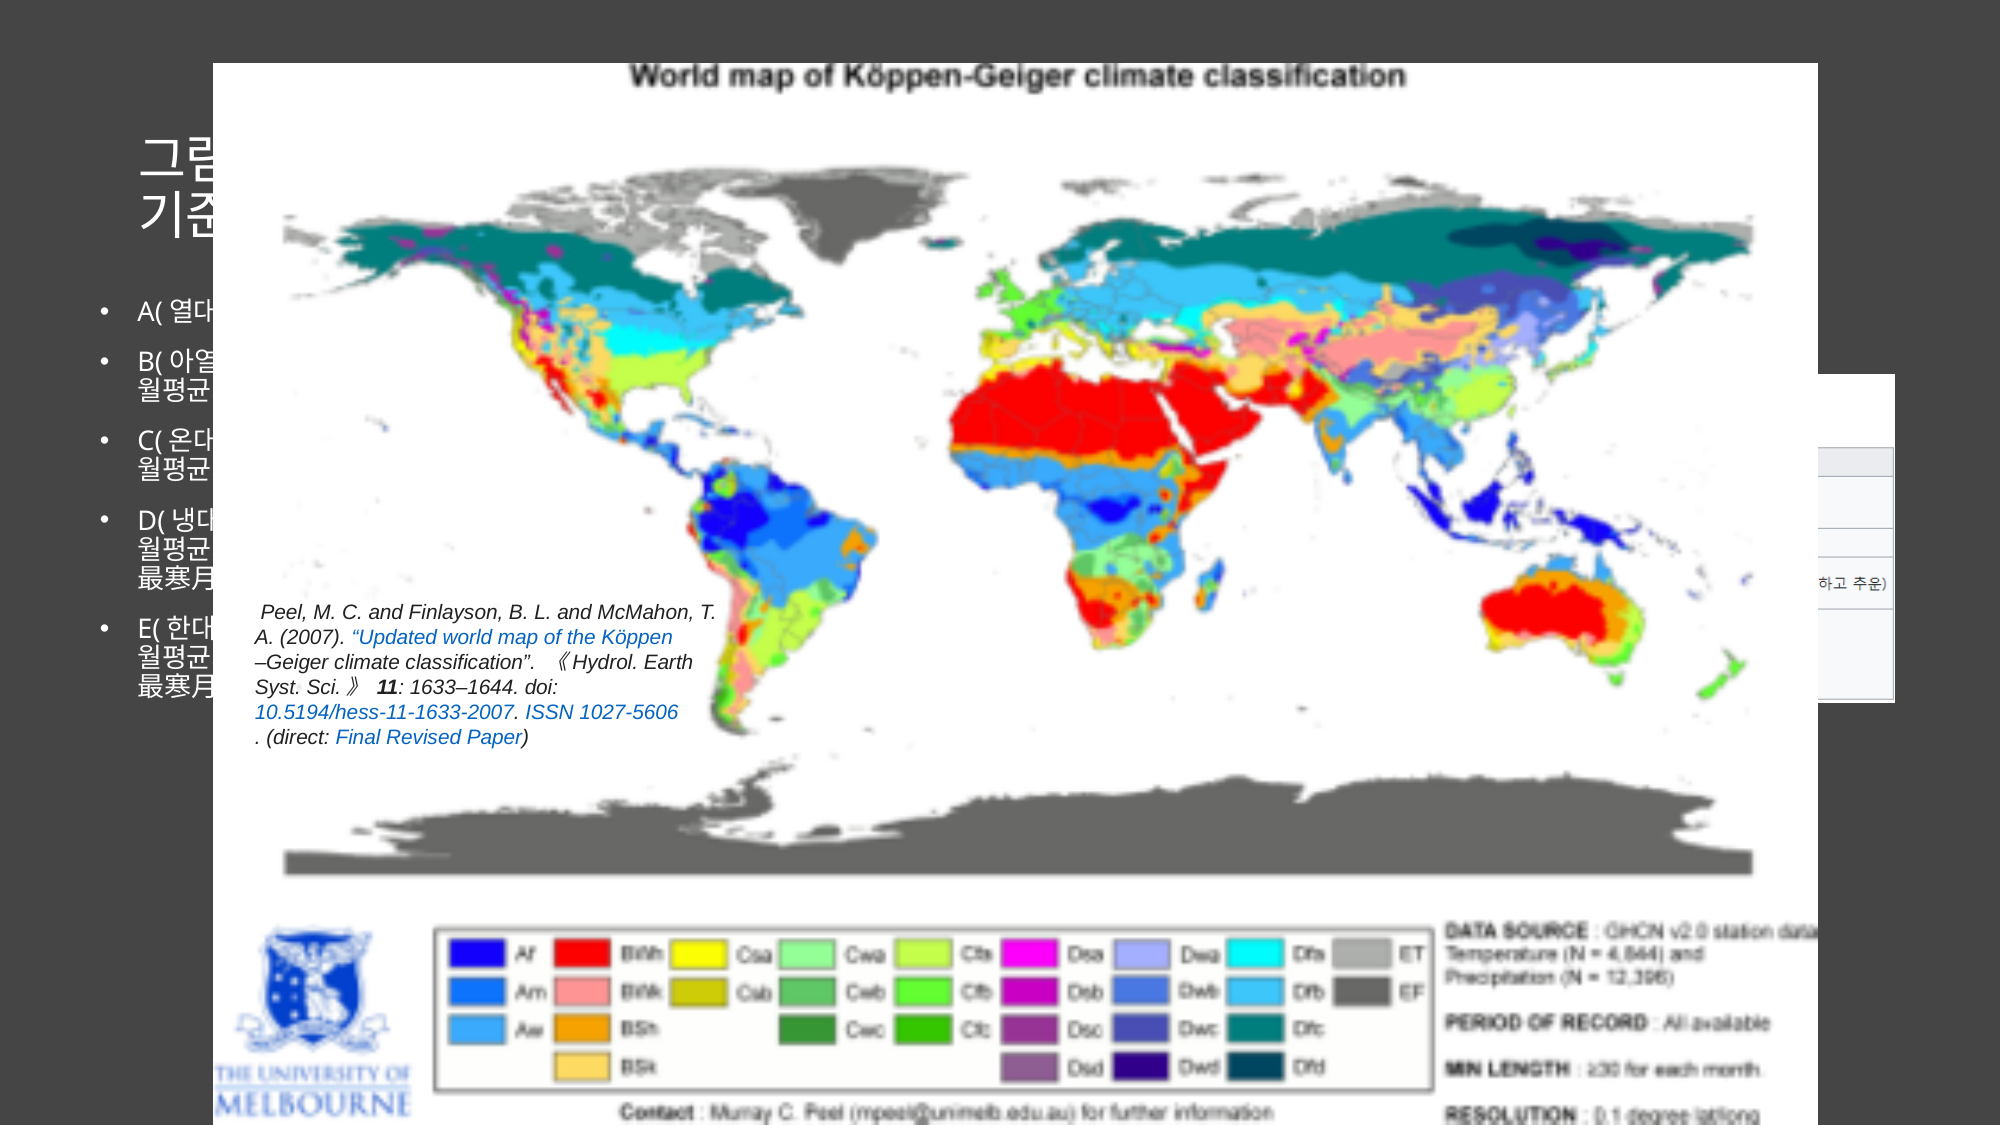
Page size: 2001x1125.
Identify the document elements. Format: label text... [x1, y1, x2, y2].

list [1817, 374, 1895, 703]
picture [213, 63, 1818, 1125]
list A(열대) – 最暖月(최난월)이 22℃이상 B(아열대) - 最暖月이 10℃이상, 22℃미만이면서 월평균기온이 10℃이상이 4개월이상일 때 C(온대) - 最暖月이 10℃이상, 22℃미만이면서 월평균기온이 10℃이상이 3개월 이하일 때 D(냉대) - 最暖月이 10℃이상, 22℃미만이면서 월평균기온이 10℃이상이 3개월 이하일 때 그리고 最寒月(최한월)이 -38℃이상, -3℃미만이여야 함 E(한대) - 最暖月이 10℃이상, 22℃미만이면서 월평균기온이 10℃이상이 3개월 이하일 때 그리고 最寒月이 -38℃미만이여야 함 [85, 291, 213, 743]
title 그럼 이걸 어떻게 보며 어떤 기준으로 분류하는데? [123, 103, 213, 275]
